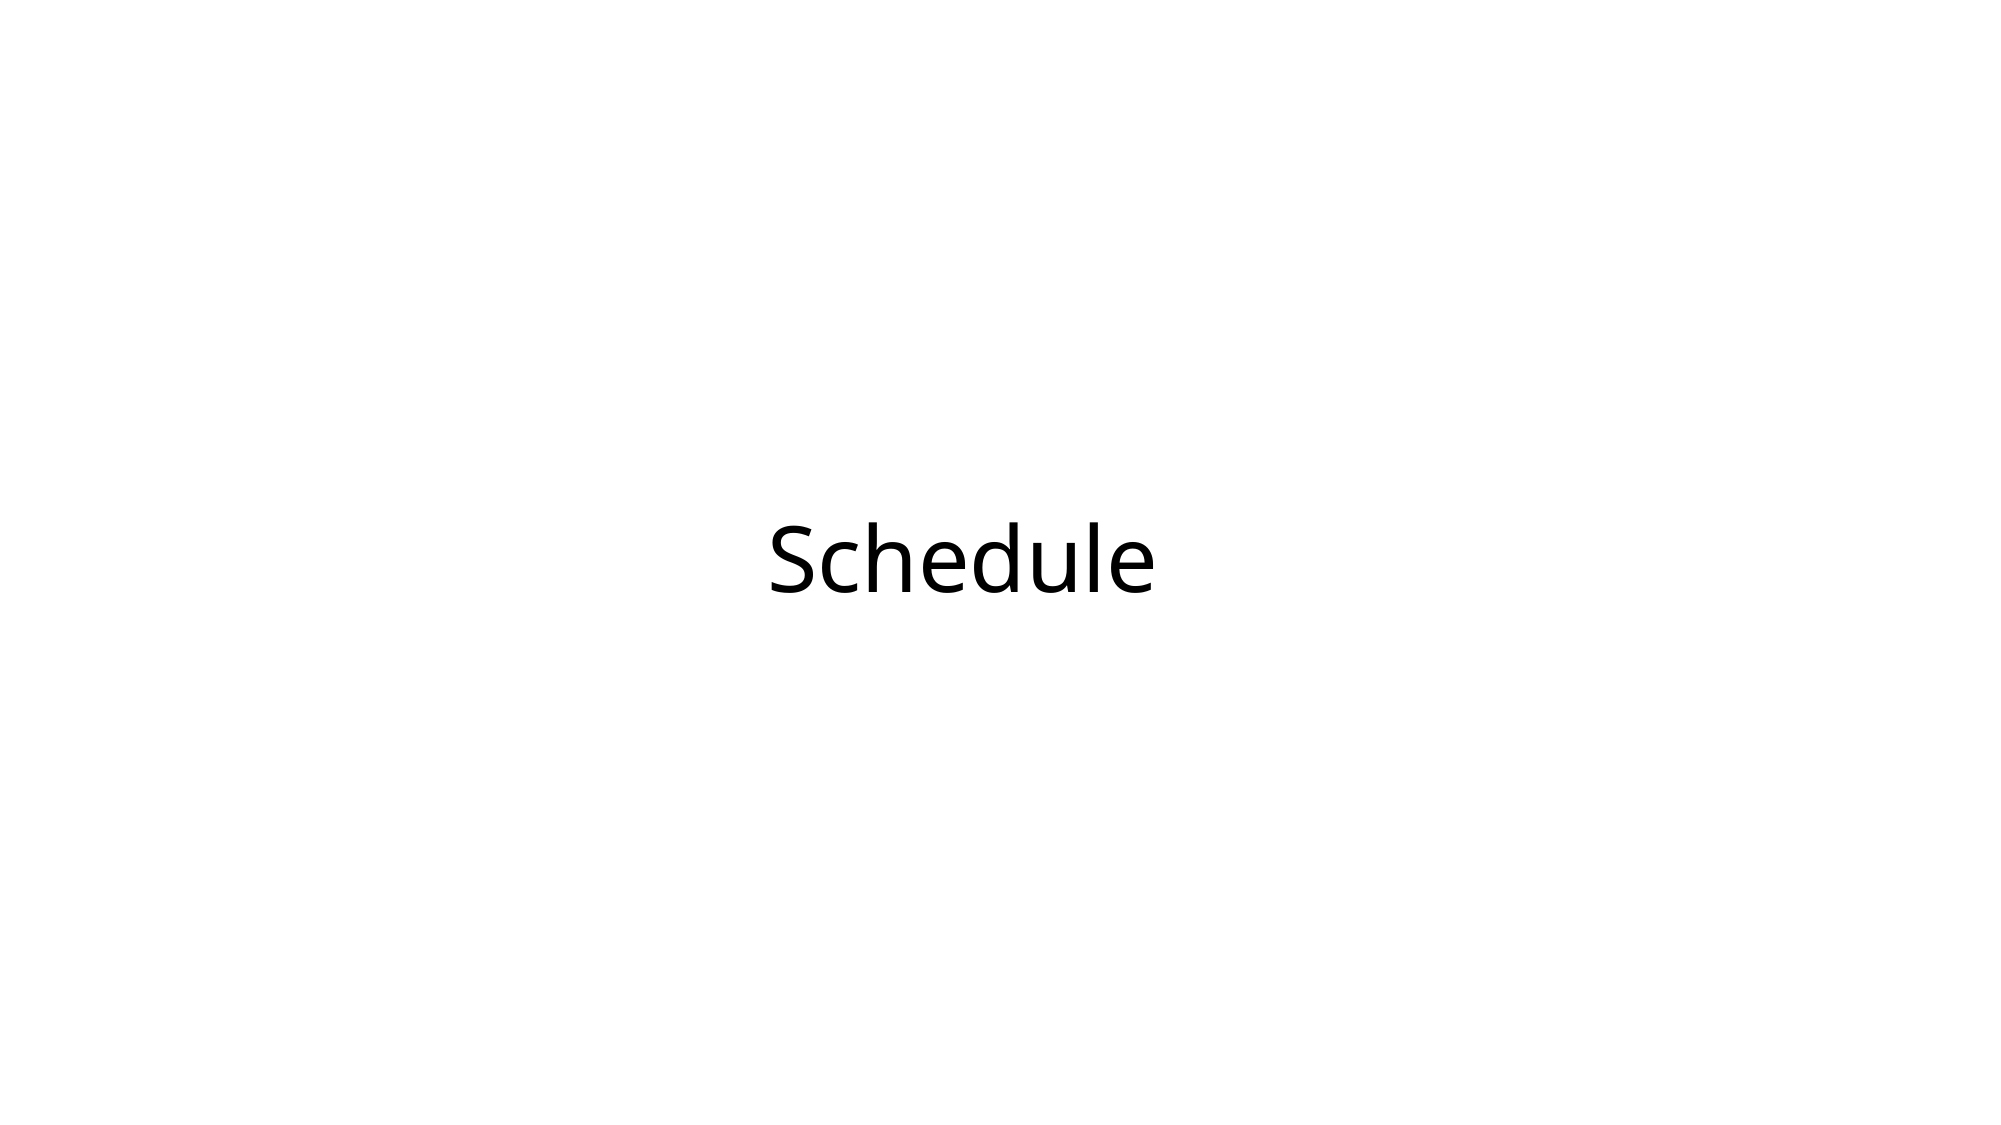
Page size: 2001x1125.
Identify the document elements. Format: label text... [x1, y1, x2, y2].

title Schedule [599, 458, 1327, 667]
